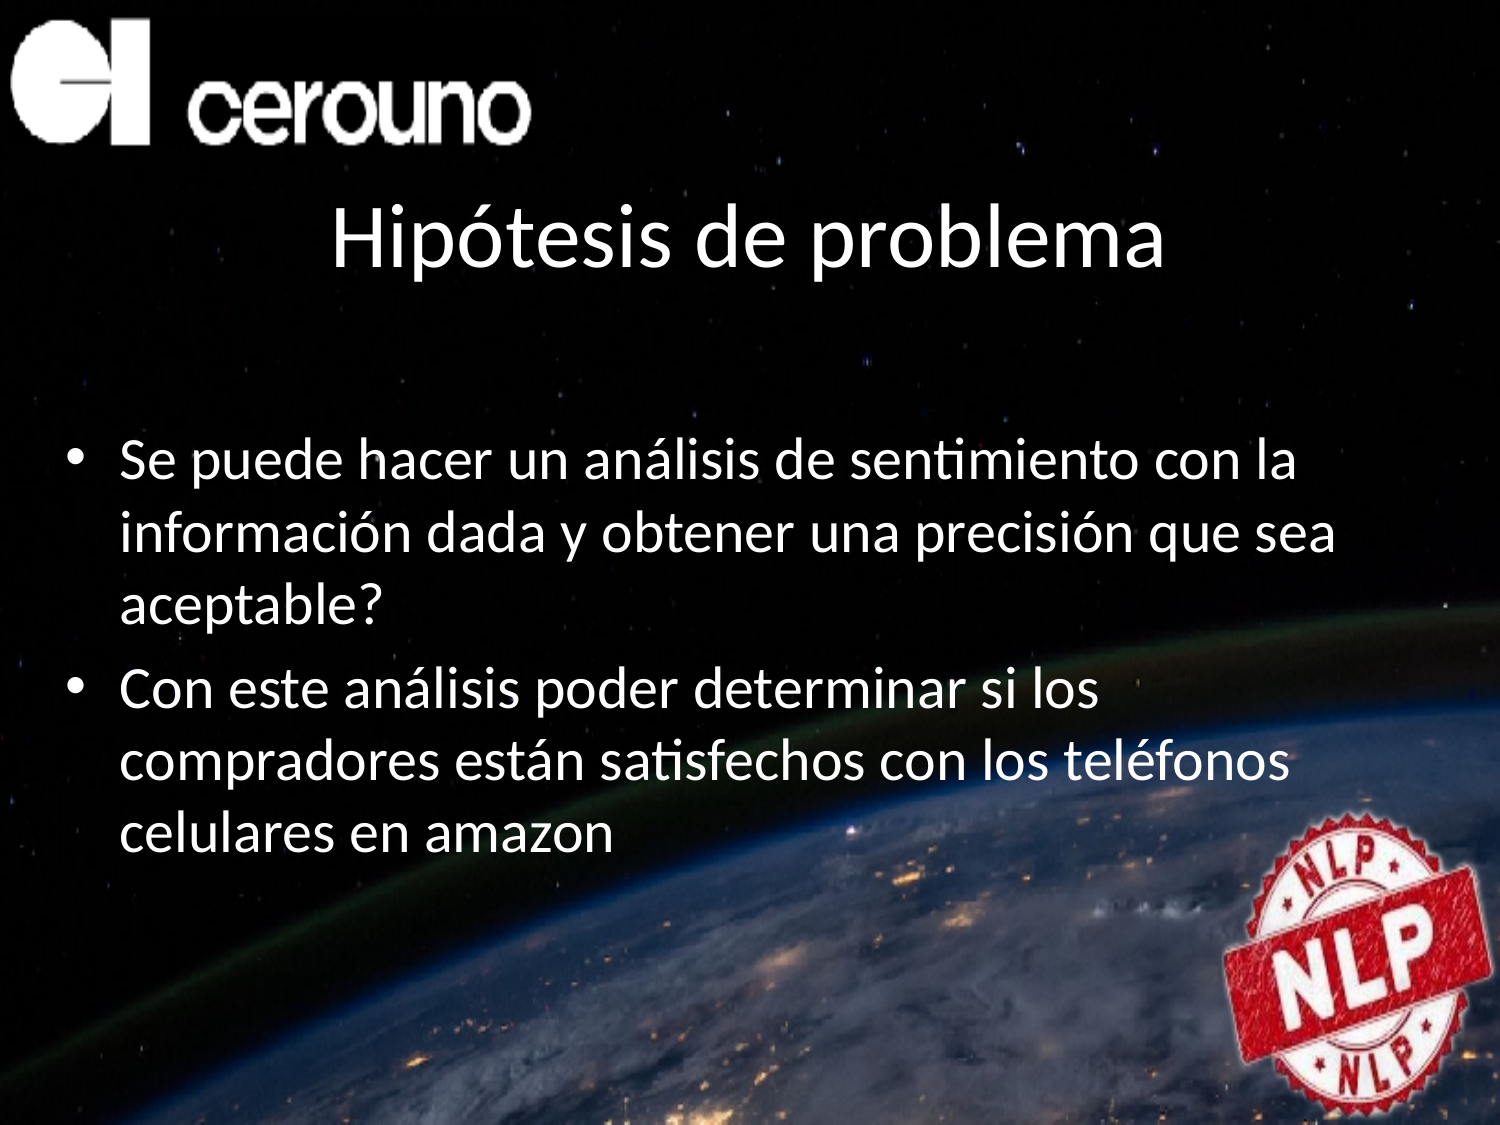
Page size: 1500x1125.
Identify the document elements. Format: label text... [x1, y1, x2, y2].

list Se puede hacer un análisis de sentimiento con la información dada y obtener una precisión que sea aceptable? Con este análisis poder determinar si los compradores están satisfechos con los teléfonos celulares en amazon [50, 412, 1400, 875]
picture [0, 0, 1500, 1125]
title Hipótesis de problema [75, 137, 1425, 325]
